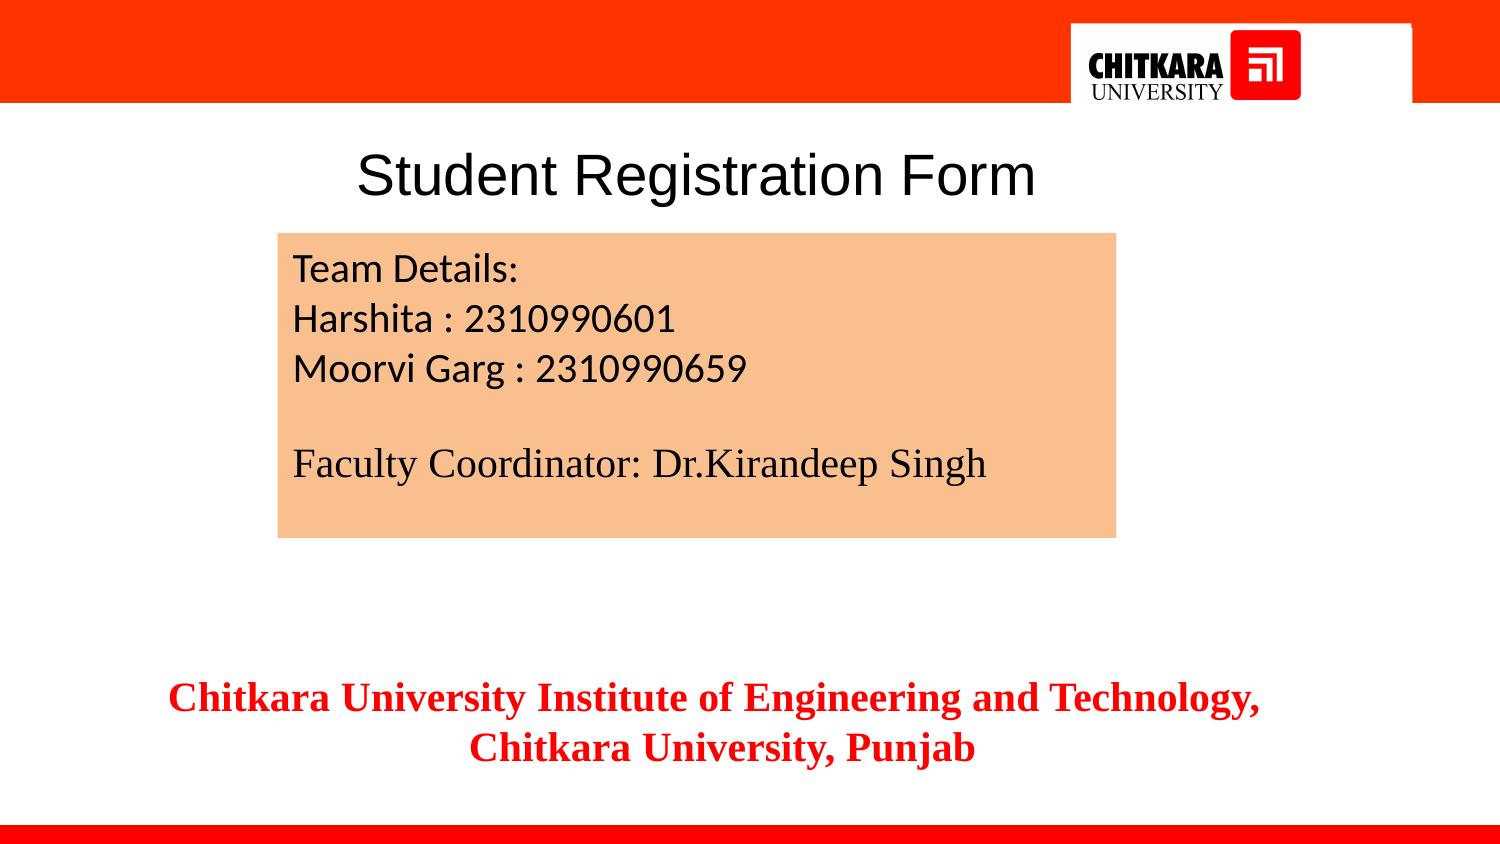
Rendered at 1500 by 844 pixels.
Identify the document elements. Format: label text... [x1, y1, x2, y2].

text_box Chitkara University Institute of Engineering and Technology, Chitkara University, Punjab [152, 661, 1293, 777]
text_box Student Registration Form [82, 129, 1312, 215]
text_box Team Details: Harshita : 2310990601 Moorvi Garg : 2310990659 Faculty Coordinator: Dr.Kirandeep Singh [277, 232, 1117, 538]
picture [1074, 28, 1312, 103]
